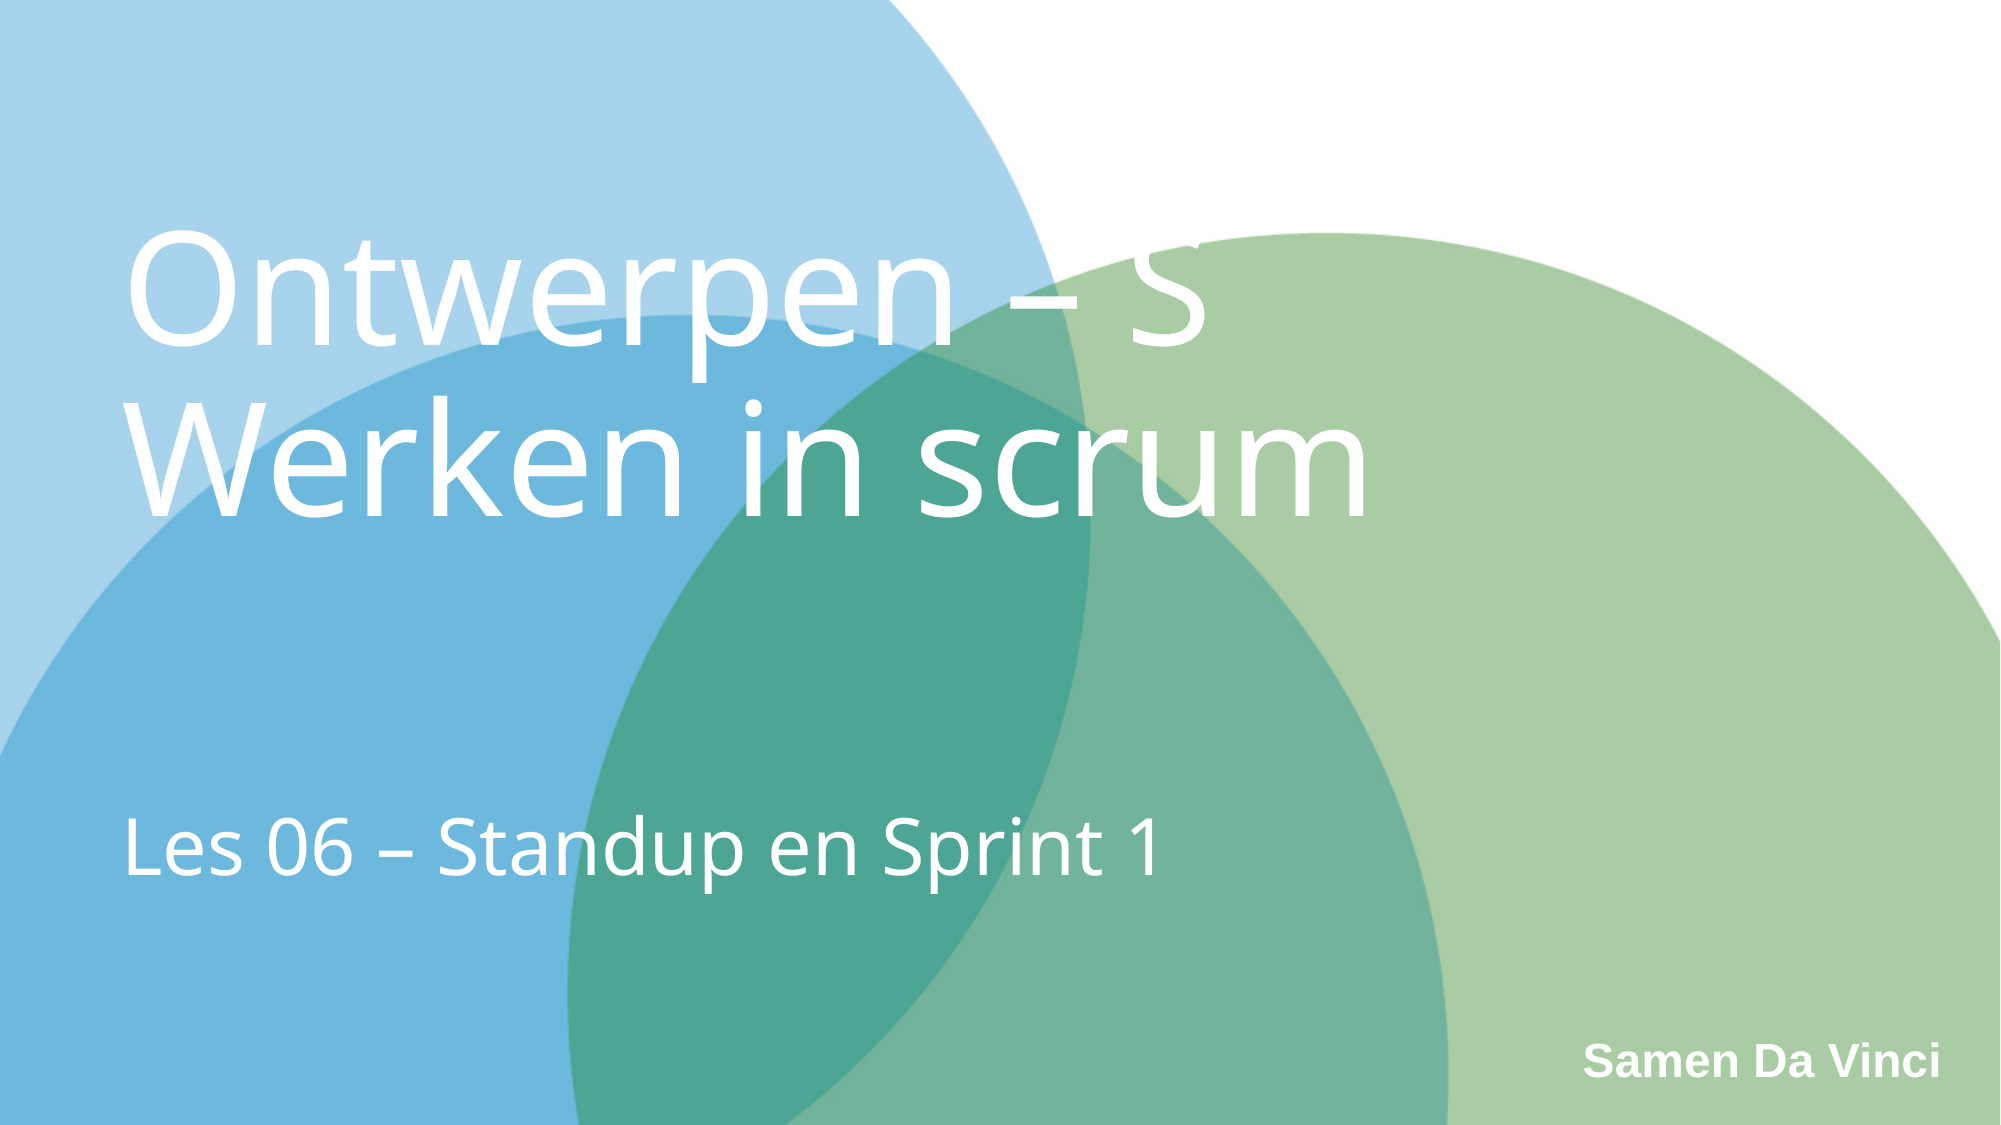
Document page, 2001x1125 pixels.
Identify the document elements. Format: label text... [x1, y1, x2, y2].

subtitle Samen Da Vinci [1567, 1028, 2000, 1100]
picture [0, 0, 2001, 1125]
title Ontwerpen – S Werken in scrum Les 06 – Standup en Sprint 1 [106, 199, 1900, 900]
